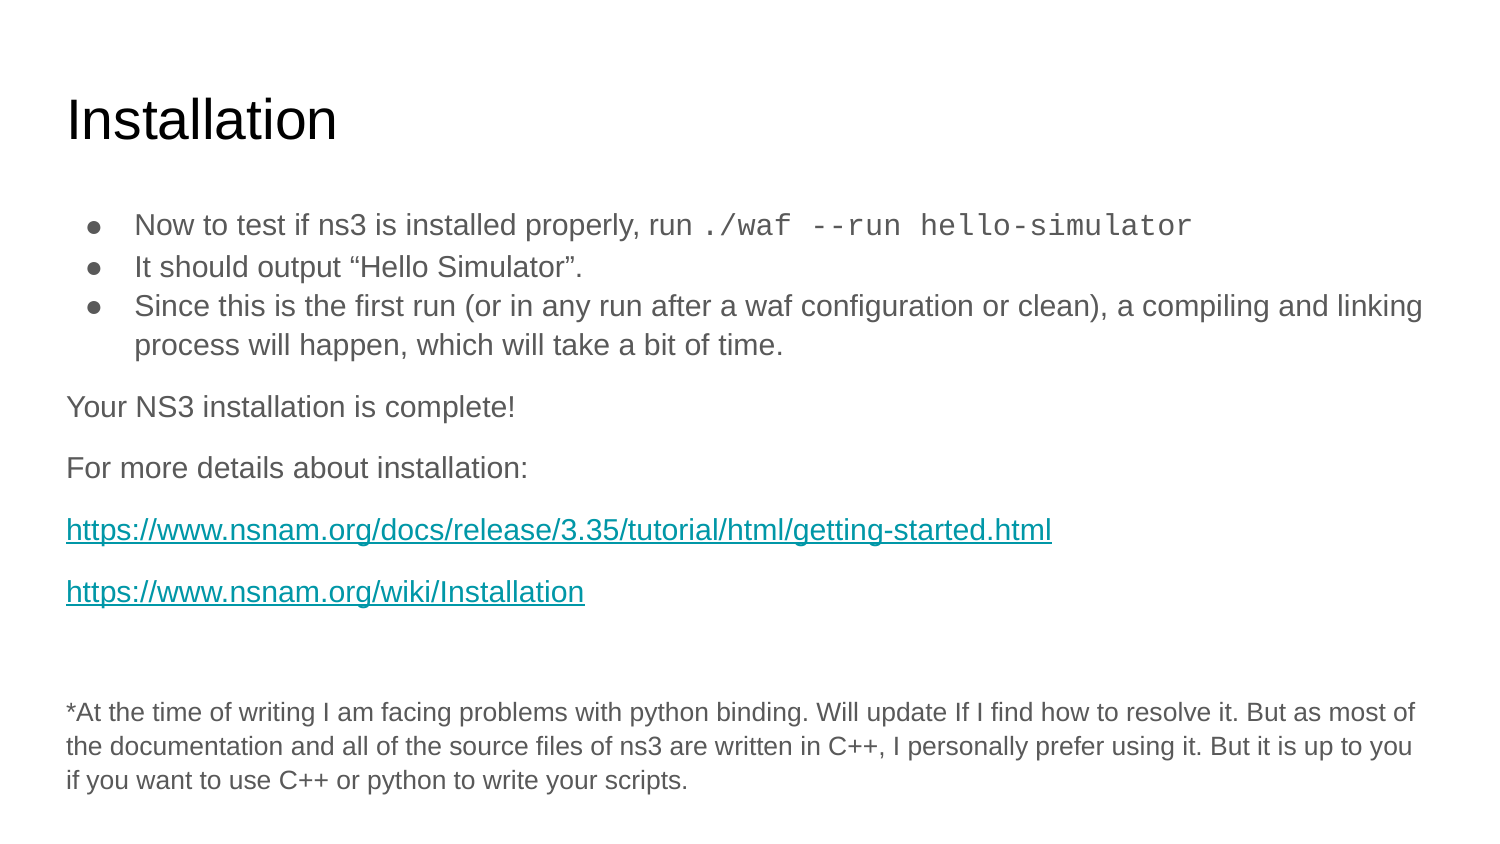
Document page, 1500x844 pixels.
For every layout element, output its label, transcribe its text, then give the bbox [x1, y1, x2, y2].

title Installation [51, 72, 1449, 167]
list Now to test if ns3 is installed properly, run ./waf --run hello-simulator It should output “Hello Simulator”. Since this is the first run (or in any run after a waf configuration or clean), a compiling and linking process will happen, which will take a bit of time. Your NS3 installation is complete! For more details about installation: https://www.nsnam.org/docs/release/3.35/tutorial/html/getting-started.html https://www.nsnam.org/wiki/Installation *At the time of writing I am facing problems with python binding. Will update If I find how to resolve it. But as most of the documentation and all of the source files of ns3 are written in C++, I personally prefer using it. But it is up to you if you want to use C++ or python to write your scripts. [51, 187, 1449, 813]
